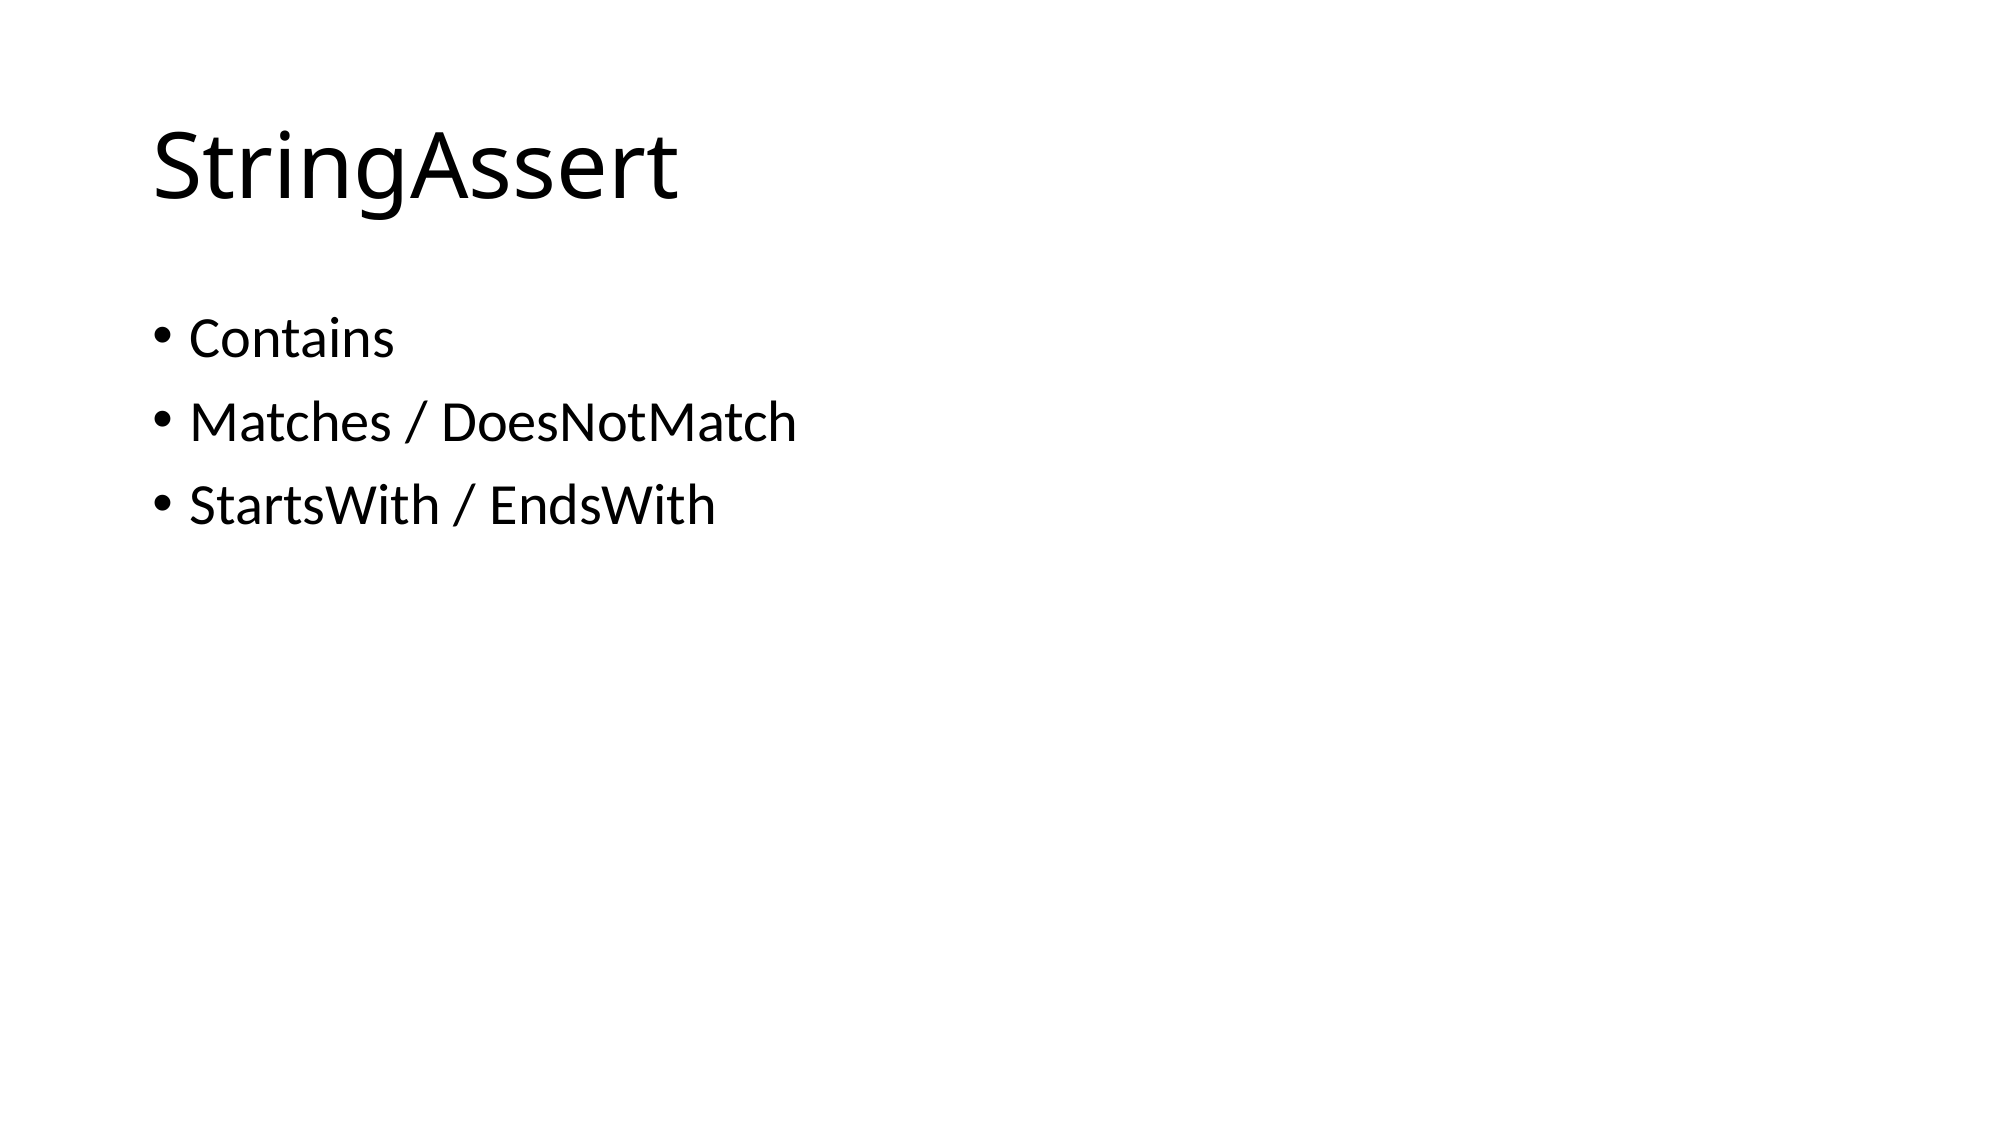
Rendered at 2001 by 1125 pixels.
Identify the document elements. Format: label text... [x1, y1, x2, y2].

list Contains Matches / DoesNotMatch StartsWith / EndsWith [137, 299, 1863, 1014]
title StringAssert [137, 59, 1863, 278]
